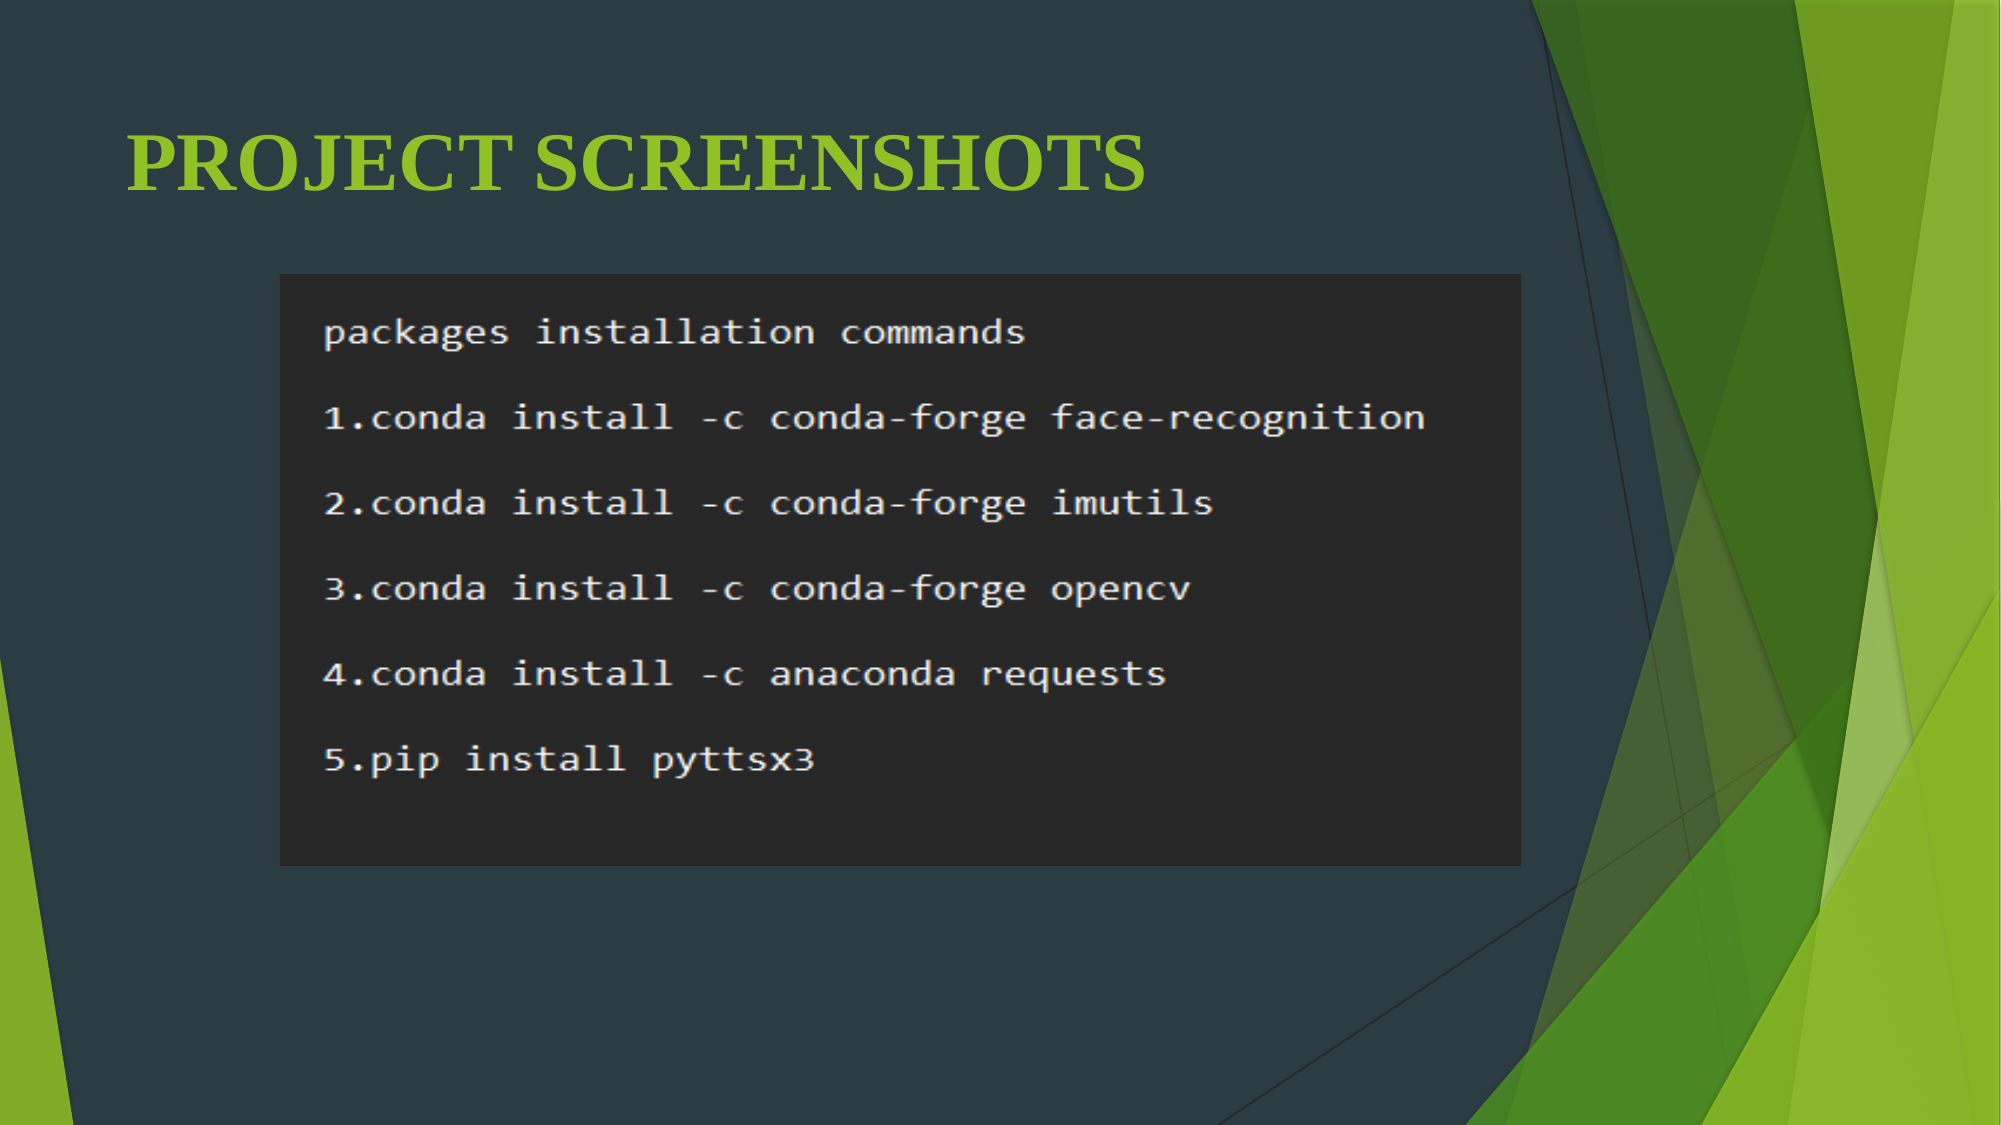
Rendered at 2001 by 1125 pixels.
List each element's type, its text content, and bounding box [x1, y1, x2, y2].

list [279, 273, 1522, 867]
title PROJECT SCREENSHOTS [111, 99, 1522, 317]
list [111, 354, 798, 992]
